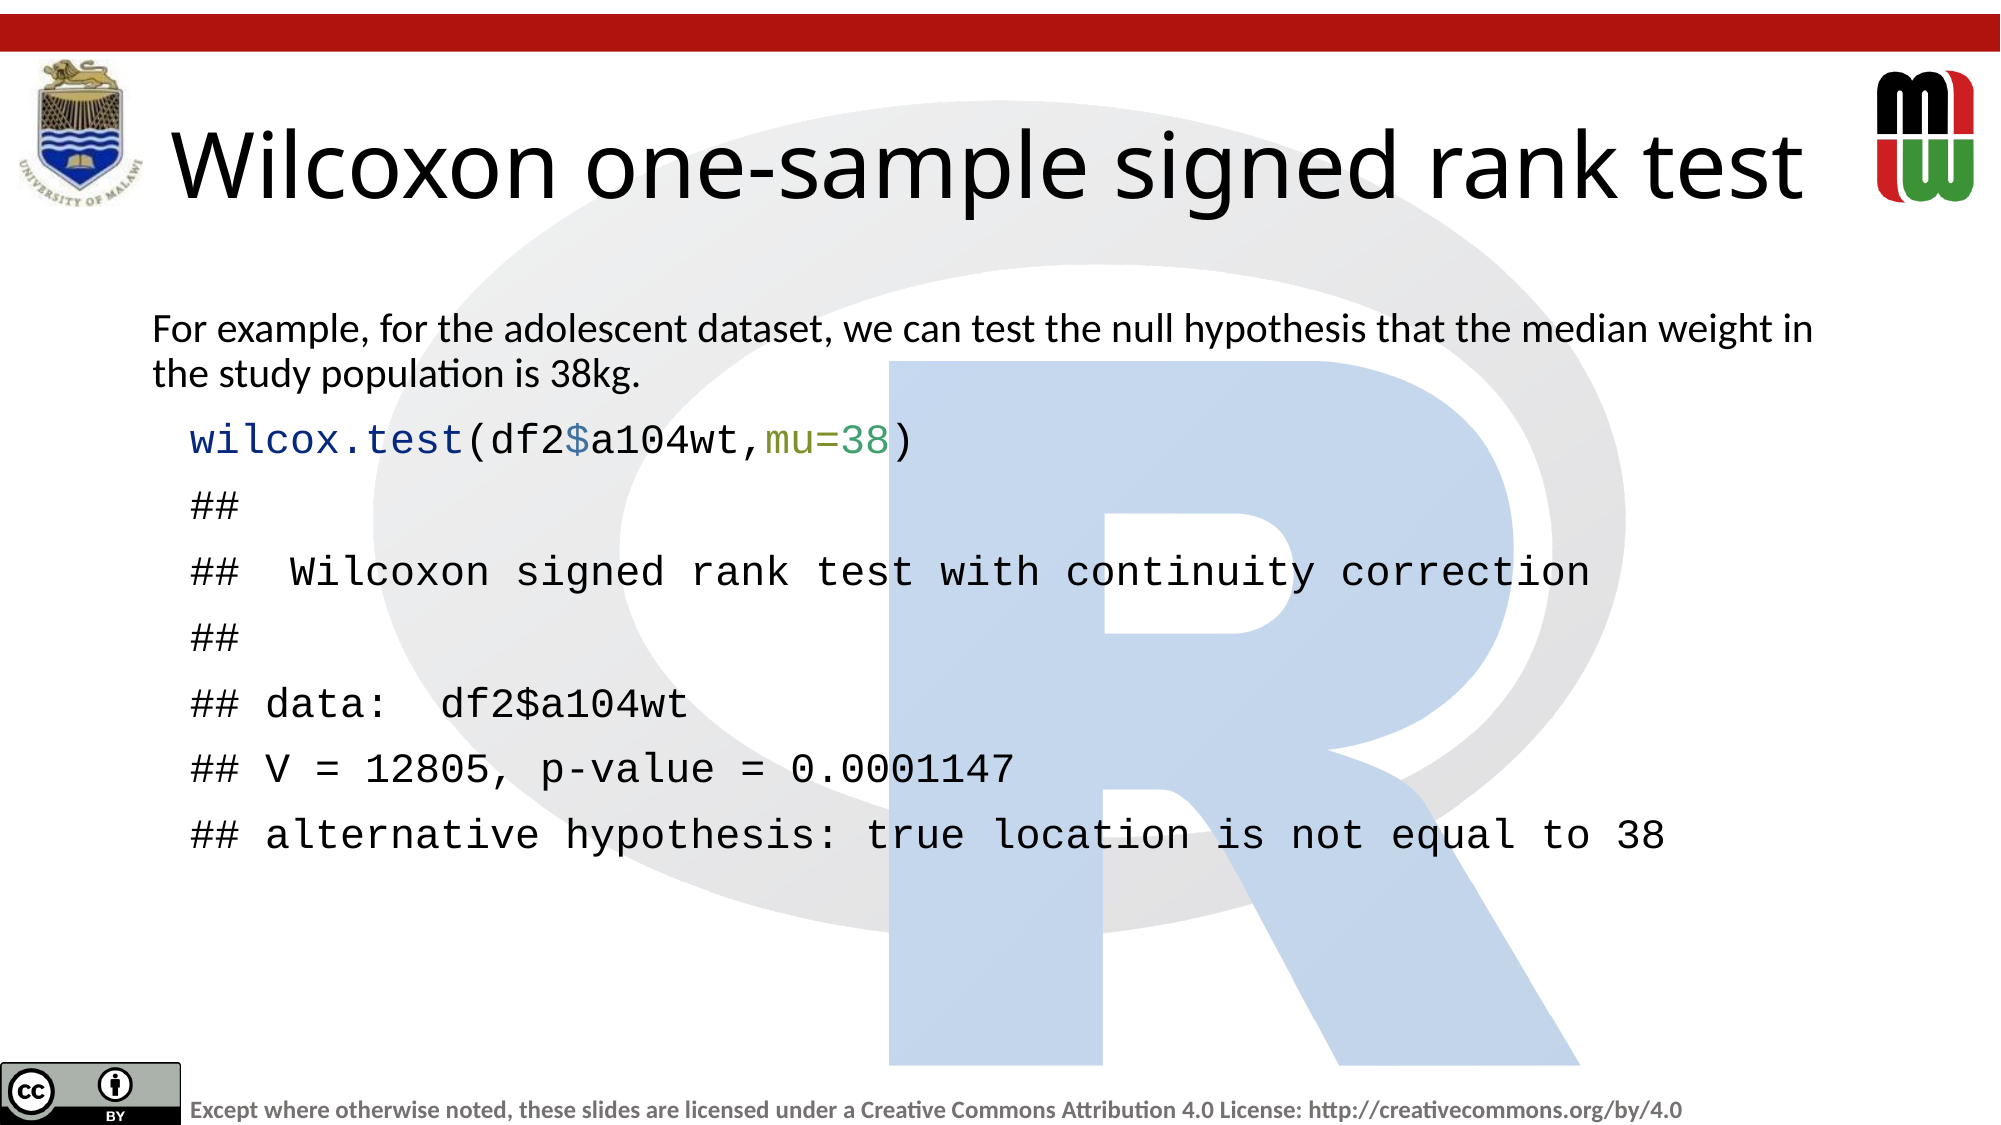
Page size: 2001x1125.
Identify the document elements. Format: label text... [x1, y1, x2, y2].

picture [19, 59, 143, 207]
list For example, for the adolescent dataset, we can test the null hypothesis that the median weight in the study population is 38kg. wilcox.test(df2$a104wt,mu=38) ## ## Wilcoxon signed rank test with continuity correction ## ## data: df2$a104wt ## V = 12805, p-value = 0.0001147 ## alternative hypothesis: true location is not equal to 38 [137, 299, 1863, 1066]
picture [0, 1062, 181, 1125]
title Wilcoxon one-sample signed rank test [155, 59, 1851, 278]
